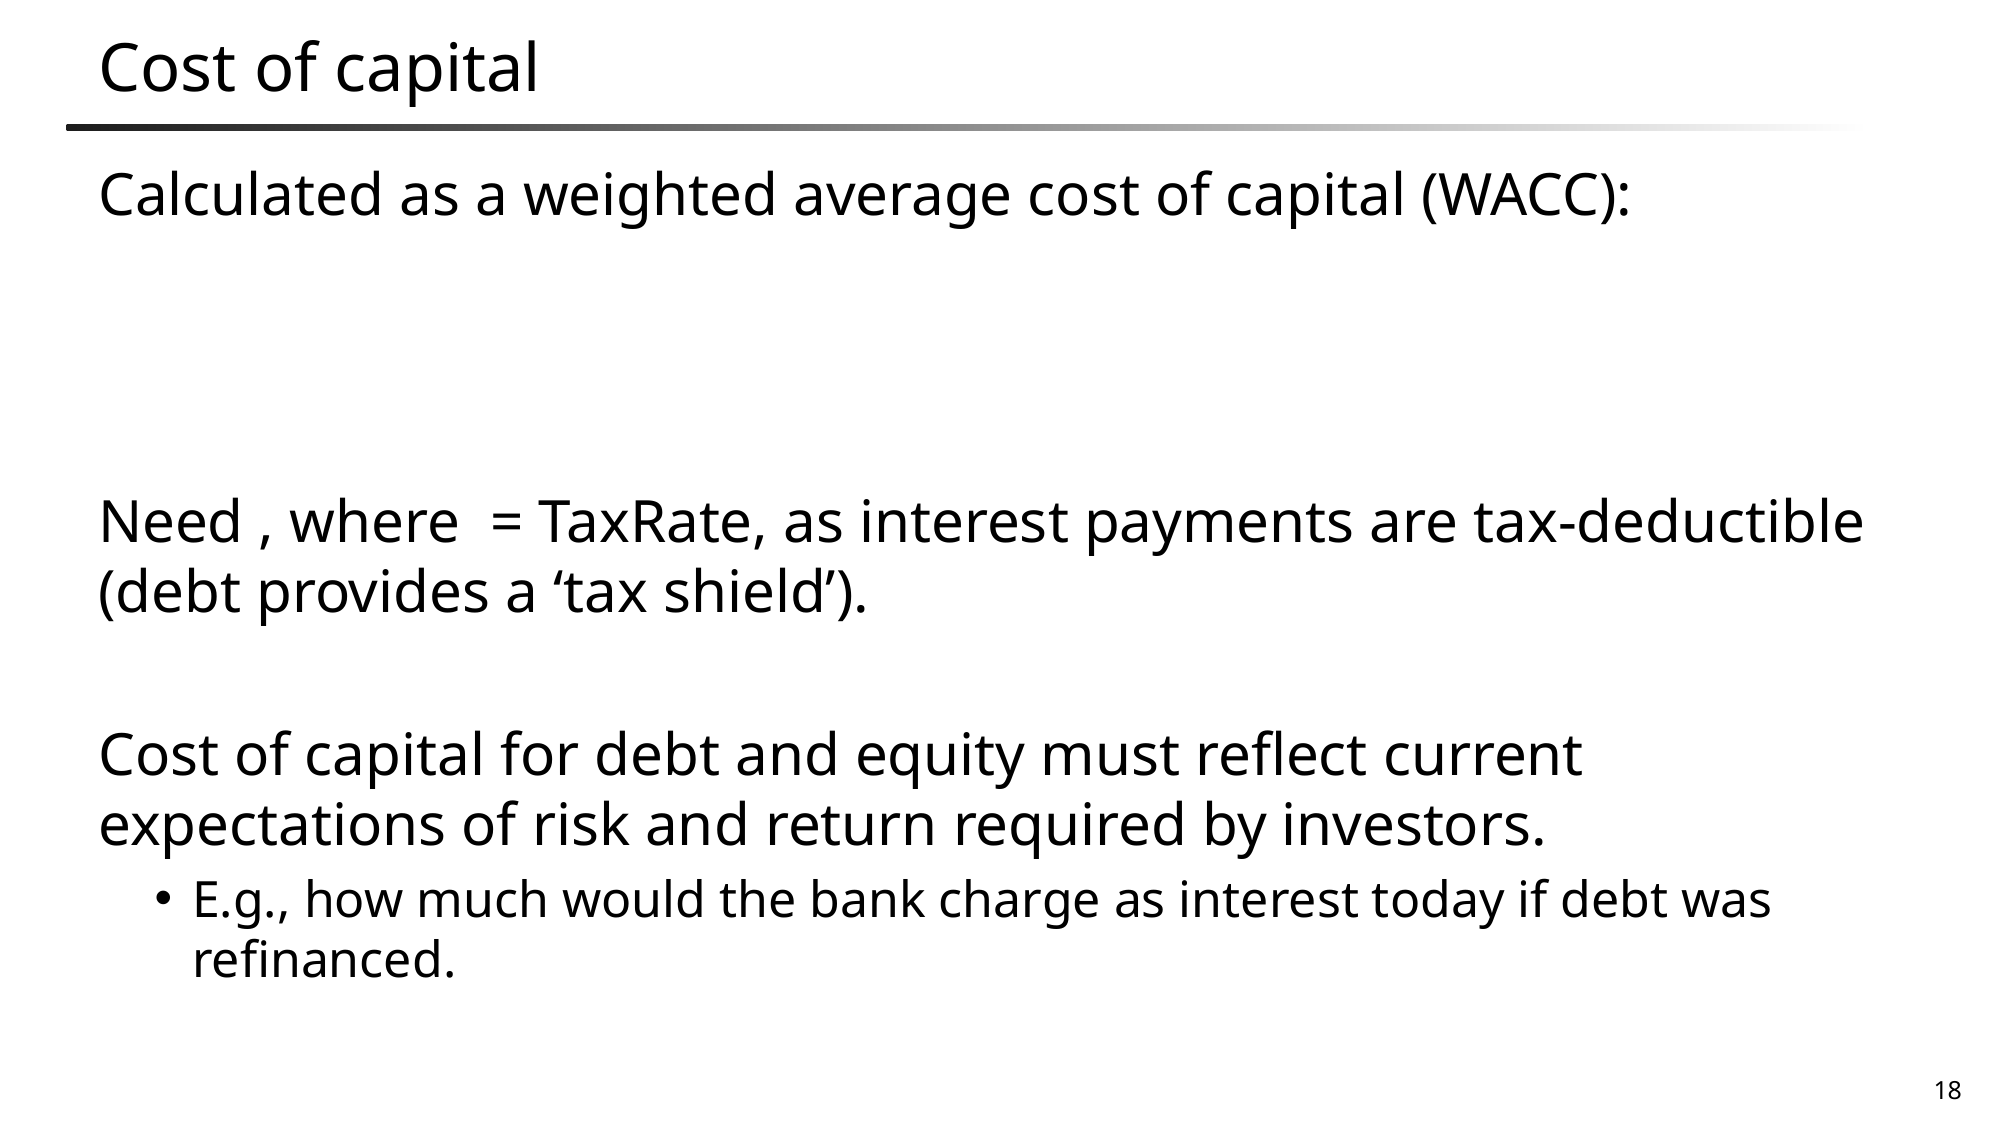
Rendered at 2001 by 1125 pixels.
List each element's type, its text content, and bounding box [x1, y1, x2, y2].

title Cost of capital [83, 9, 1934, 113]
